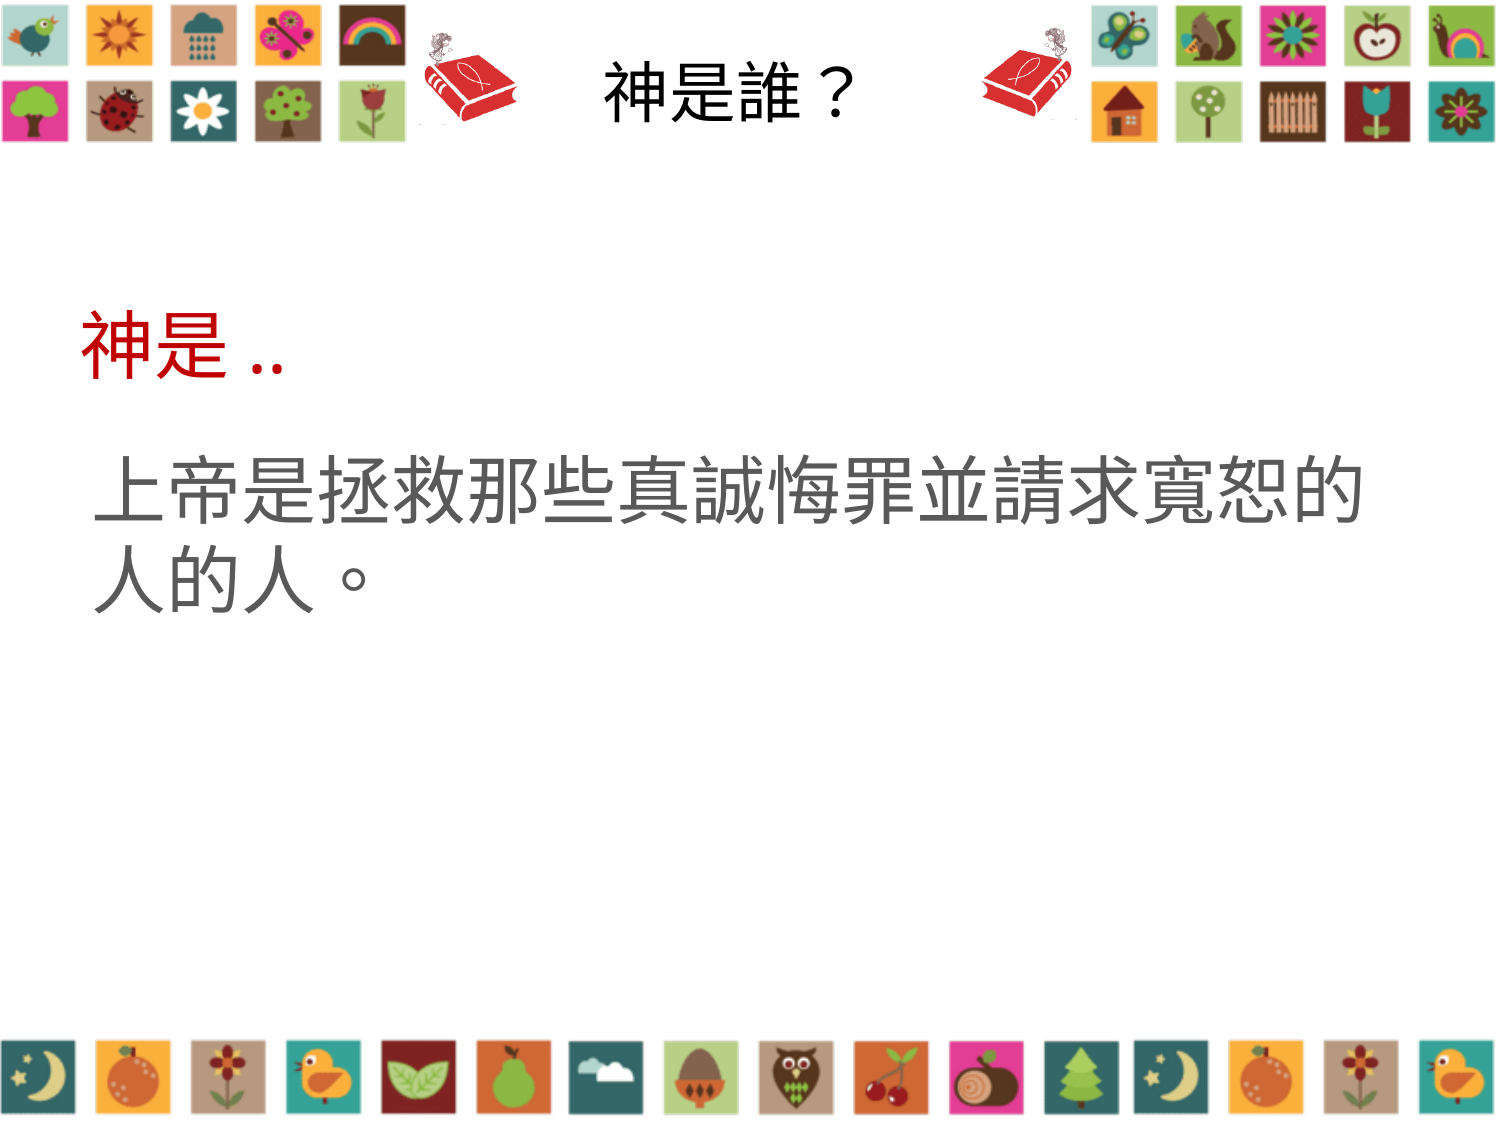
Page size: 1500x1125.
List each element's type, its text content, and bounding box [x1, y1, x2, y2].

text_box 神是誰？ [425, 43, 1078, 139]
text_box 上帝是拯救那些真誠悔罪並請求寬恕的人的人。 [76, 436, 1436, 632]
text_box 神是.. [64, 290, 1412, 396]
picture [0, 3, 550, 150]
picture [950, 3, 1500, 150]
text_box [0, 1028, 1500, 1118]
